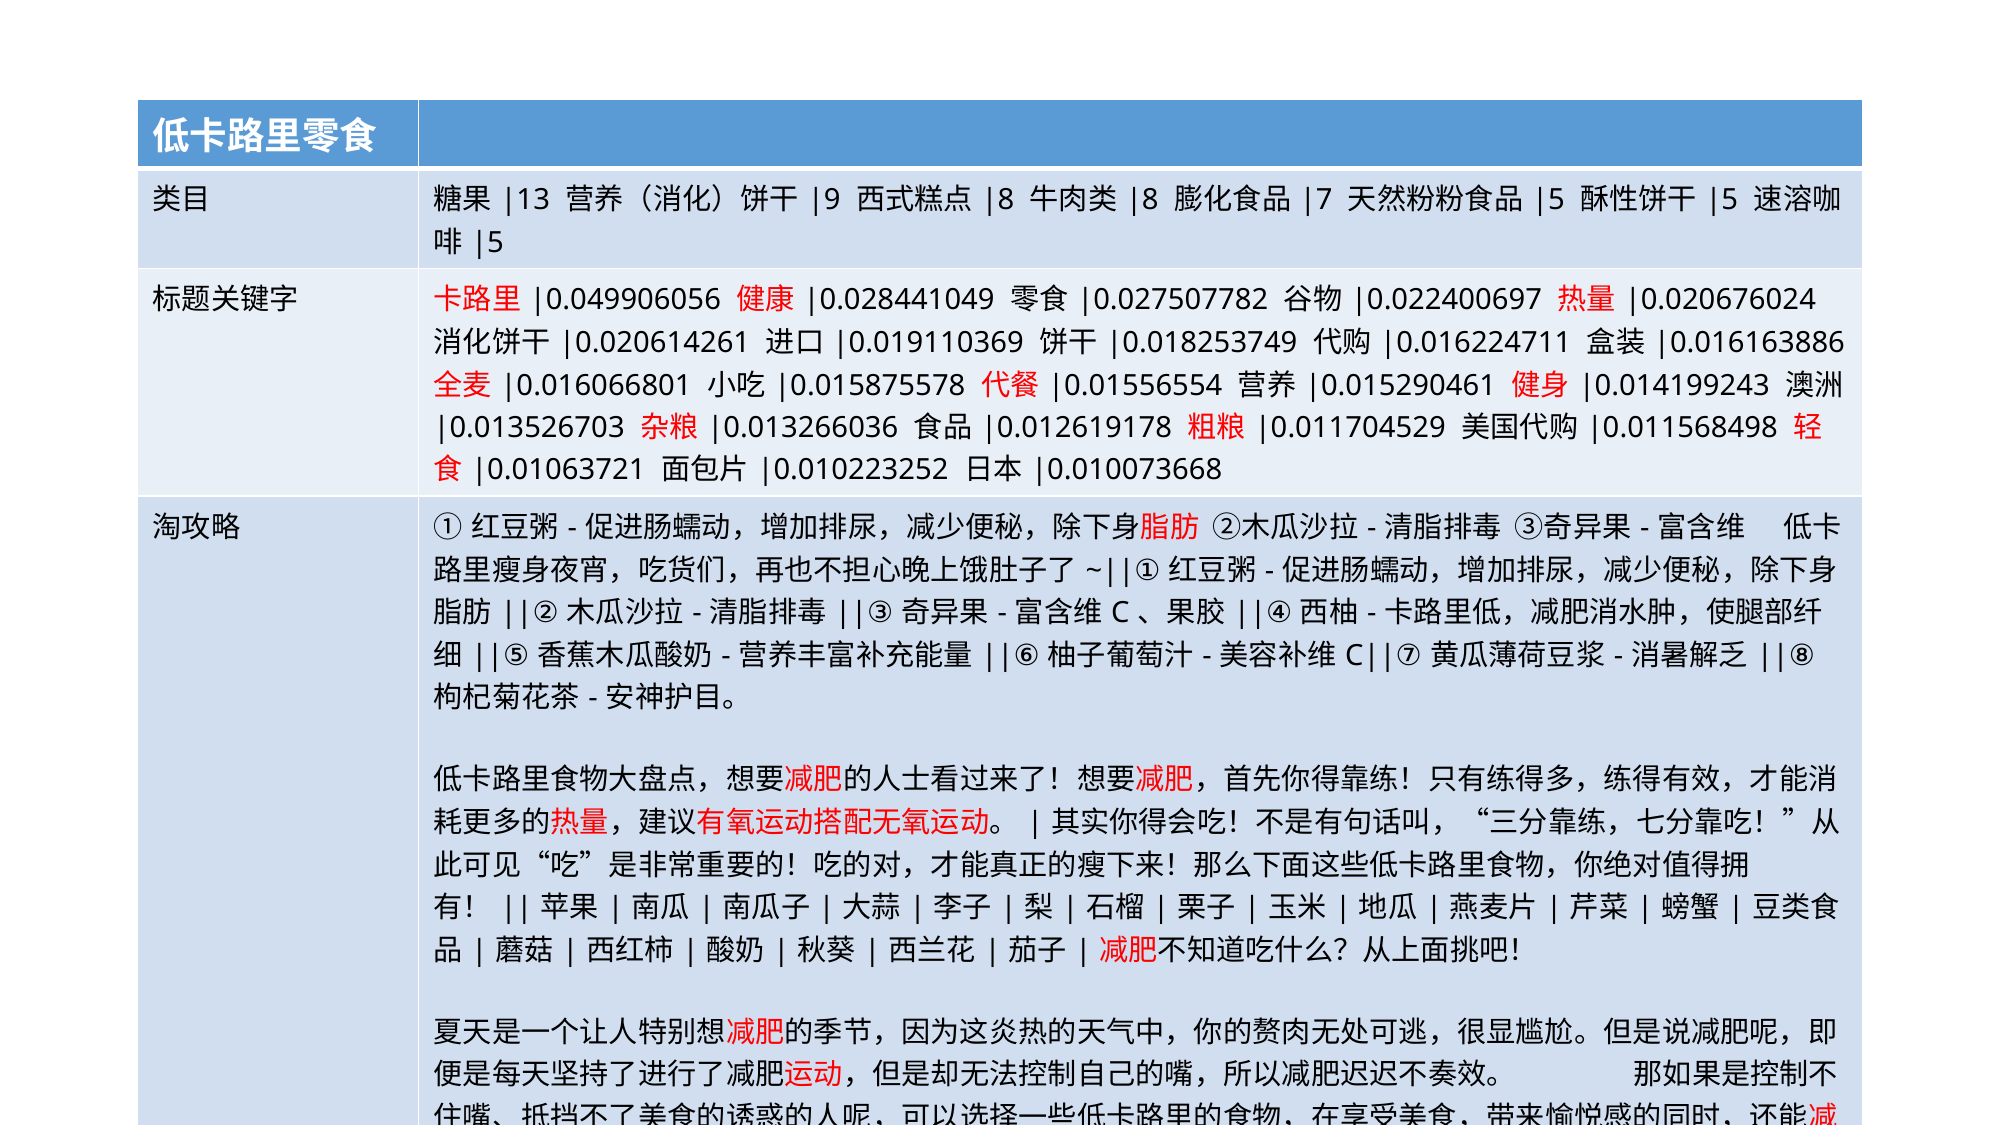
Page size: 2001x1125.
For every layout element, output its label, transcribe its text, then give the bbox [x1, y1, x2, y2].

table_header 低卡路里零食 [138, 100, 418, 166]
table_cell 类目 [138, 171, 418, 268]
table_cell 糖果|13 营养（消化）饼干|9 西式糕点|8 牛肉类|8 膨化食品|7 天然粉粉食品|5 酥性饼干|5 速溶咖啡|5 [419, 171, 1862, 268]
table_header [419, 100, 1862, 166]
table_cell 淘攻略 [138, 497, 418, 1125]
table_cell ①红豆粥-促进肠蠕动，增加排尿，减少便秘，除下身脂肪 ②木瓜沙拉-清脂排毒 ③奇异果-富含维 低卡路里瘦身夜宵，吃货们，再也不担心晚上饿肚子了~||①红豆粥-促进肠蠕动，增加排尿，减少便秘，除下身脂肪||②木瓜沙拉-清脂排毒||③奇异果-富含维C、果胶||④西柚-卡路里低，减肥消水肿，使腿部纤细||⑤香蕉木瓜酸奶-营养丰富补充能量||⑥柚子葡萄汁-美容补维C||⑦黄瓜薄荷豆浆-消暑解乏||⑧枸杞菊花茶-安神护目。 低卡路里食物大盘点，想要减肥的人士看过来了！想要减肥，首先你得靠练！只有练得多，练得有效，才能消耗更多的热量，建议有氧运动搭配无氧运动。|其实你得会吃！不是有句话叫，“三分靠练，七分靠吃！”从此可见“吃”是非常重要的！吃的对，才能真正的瘦下来！那么下面这些低卡路里食物，你绝对值得拥有！||苹果|南瓜|南瓜子|大蒜|李子|梨|石榴|栗子|玉米|地瓜|燕麦片|芹菜|螃蟹|豆类食品|蘑菇|西红柿|酸奶|秋葵|西兰花|茄子|减肥不知道吃什么？从上面挑吧！ 夏天是一个让人特别想减肥的季节，因为这炎热的天气中，你的赘肉无处可逃，很显尴尬。但是说减肥呢，即便是每天坚持了进行了减肥运动，但是却无法控制自己的嘴，所以减肥迟迟不奏效。 那如果是控制不住嘴、抵挡不了美食的诱惑的人呢，可以选择一些低卡路里的食物，在享受美食，带来愉悦感的同时，还能减肥瘦身！ [419, 497, 1862, 1125]
table_cell 卡路里|0.049906056 健康|0.028441049 零食|0.027507782 谷物|0.022400697 热量|0.020676024 消化饼干|0.020614261 进口|0.019110369 饼干|0.018253749 代购|0.016224711 盒装|0.016163886 全麦|0.016066801 小吃|0.015875578 代餐|0.01556554 营养|0.015290461 健身|0.014199243 澳洲|0.013526703 杂粮|0.013266036 食品|0.012619178 粗粮|0.011704529 美国代购|0.011568498 轻食|0.01063721 面包片|0.010223252 日本|0.010073668 [419, 269, 1862, 495]
table_cell 标题关键字 [138, 269, 418, 495]
